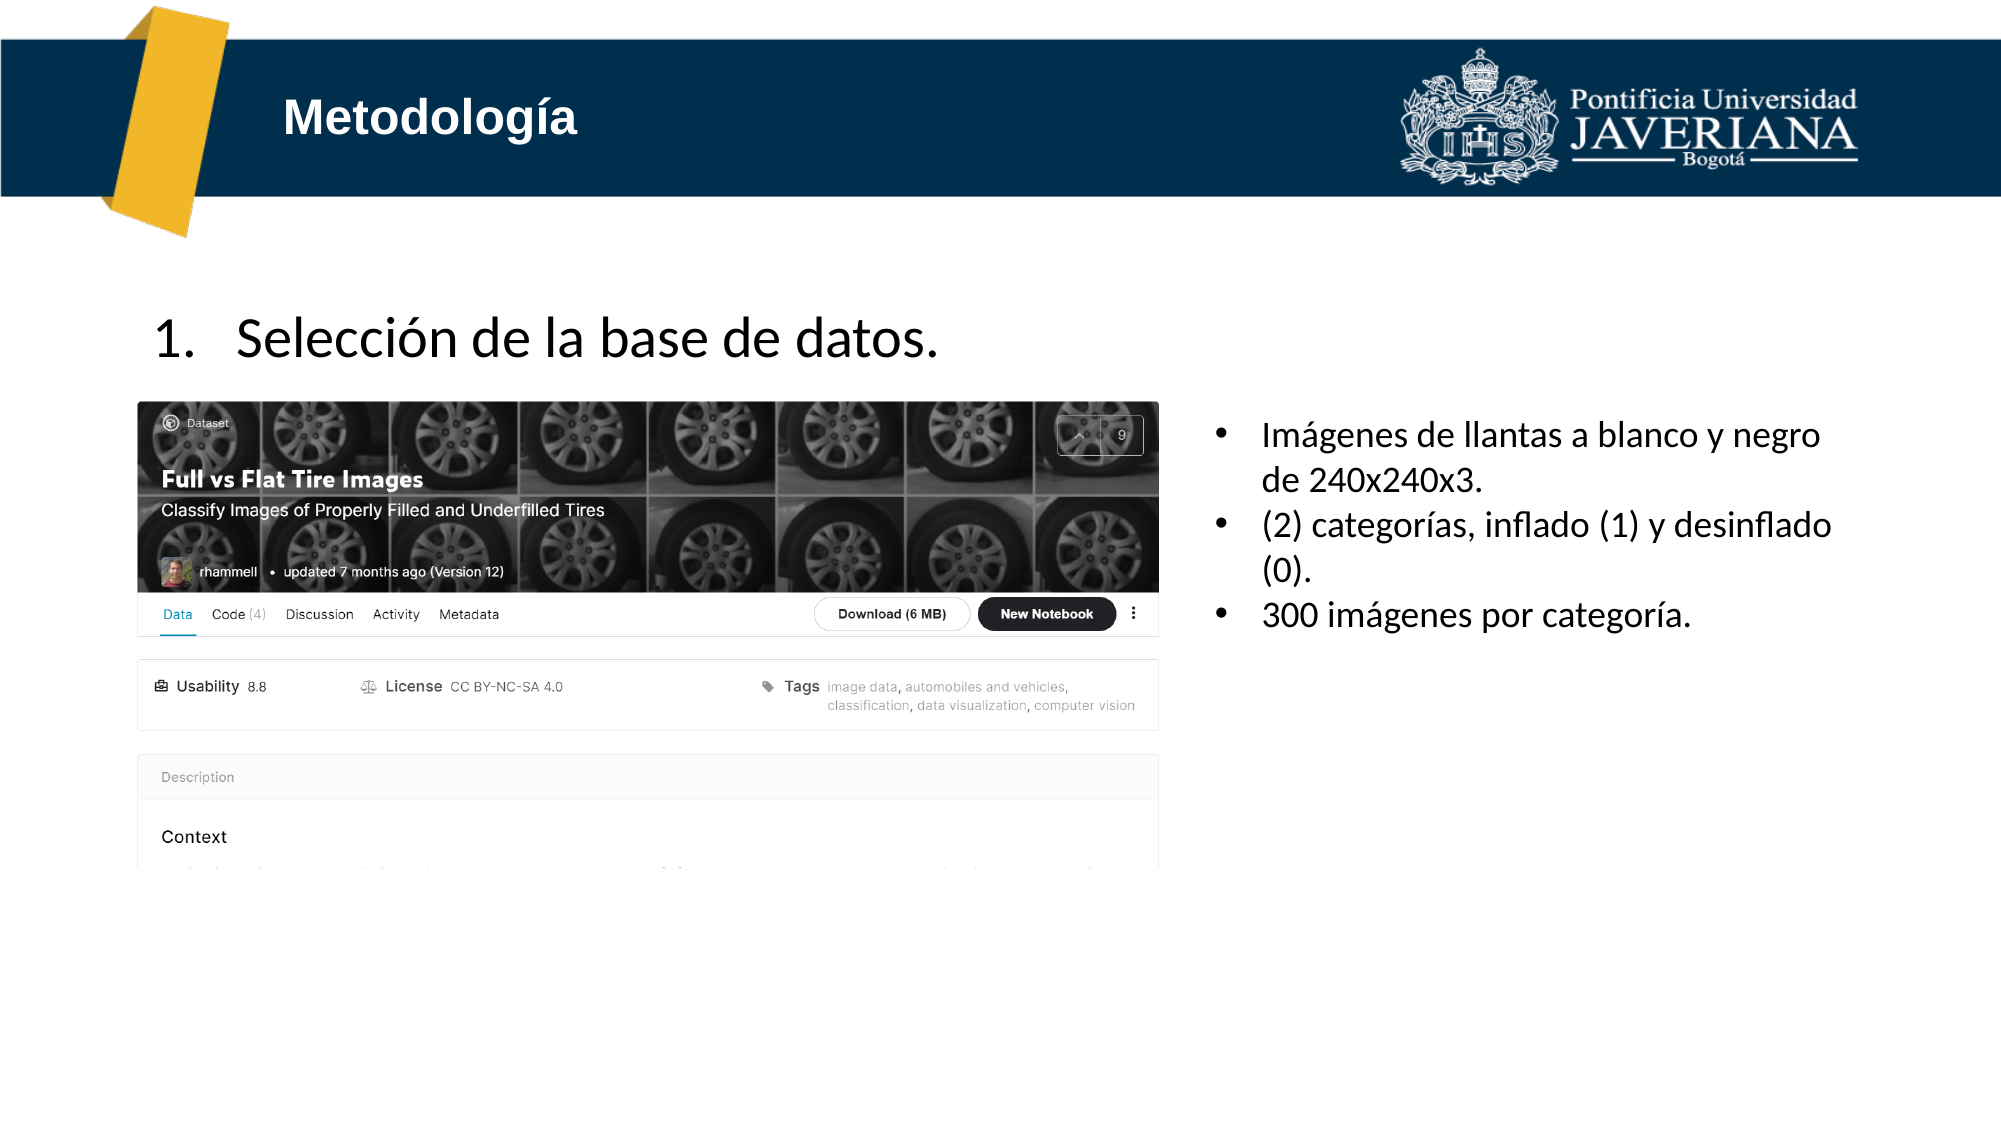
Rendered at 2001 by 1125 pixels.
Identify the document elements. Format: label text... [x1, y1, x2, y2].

list Selección de la base de datos. Preprocesamiento de las imágenes.. Protocolo experimental. [137, 299, 1863, 1014]
picture [0, 0, 2001, 245]
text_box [106, 367, 1849, 868]
